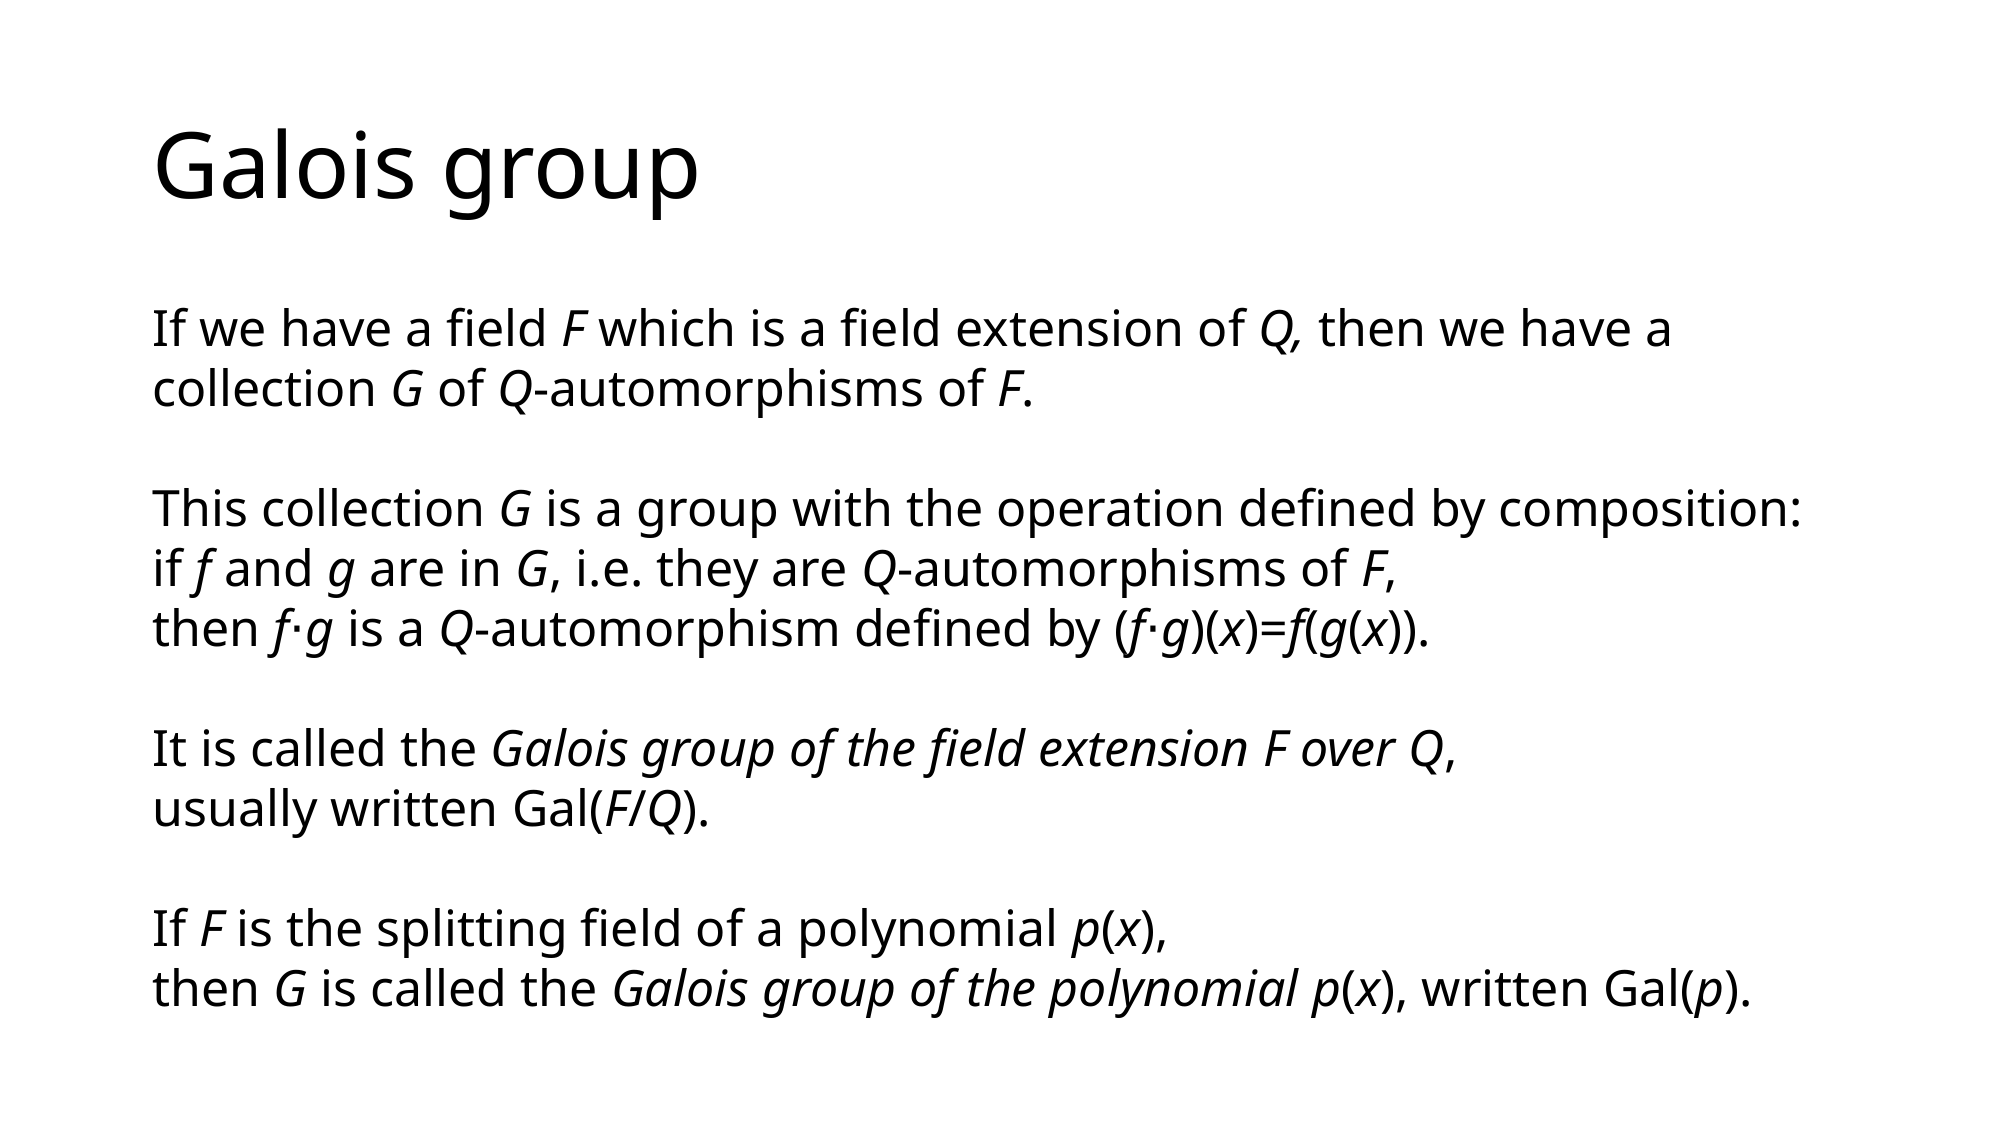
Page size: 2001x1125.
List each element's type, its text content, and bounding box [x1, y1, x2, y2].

title Galois group [137, 59, 1863, 278]
list If we have a field F which is a field extension of Q, then we have a collection G of Q-automorphisms of F. This collection G is a group with the operation defined by composition: if f and g are in G, i.e. they are Q-automorphisms of F, then f⋅g is a Q-automorphism defined by (f⋅g)(x)=f(g(x)). It is called the Galois group of the field extension F over Q, usually written Gal(F/Q). If F is the splitting field of a polynomial p(x), then G is called the Galois group of the polynomial p(x), written Gal(p). [137, 288, 1987, 1024]
